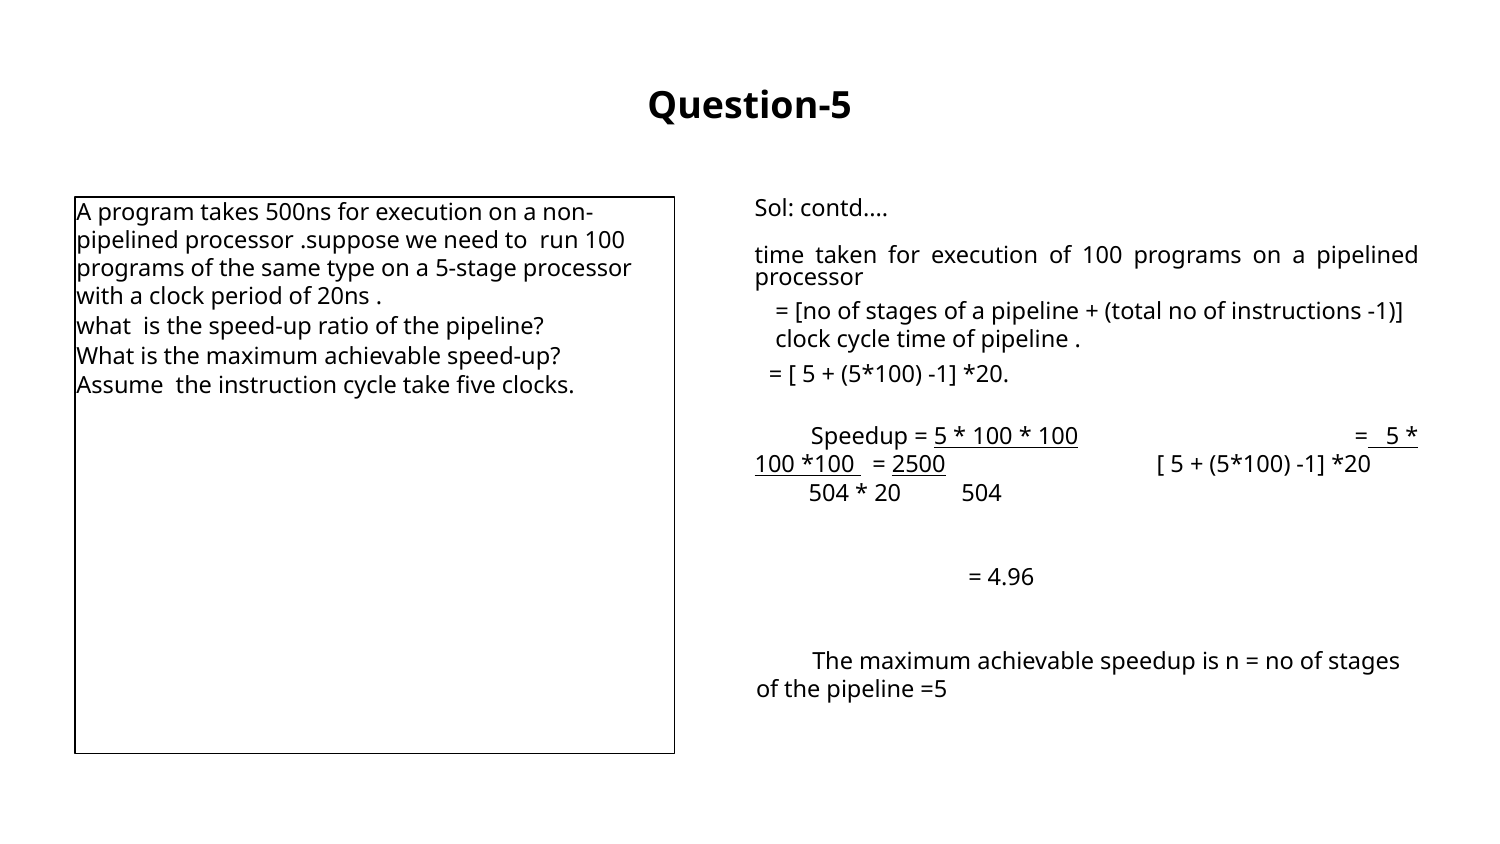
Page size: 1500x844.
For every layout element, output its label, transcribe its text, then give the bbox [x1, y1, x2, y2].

title Question-5 [75, 33, 1425, 175]
list A program takes 500ns for execution on a non-pipelined processor .suppose we need to run 100 programs of the same type on a 5-stage processor with a clock period of 20ns . what is the speed-up ratio of the pipeline? What is the maximum achievable speed-up? Assume the instruction cycle take five clocks. [75, 196, 675, 754]
text_box Sol: contd.... time taken for execution of 100 programs on a pipelined processor = [no of stages of a pipeline + (total no of instructions -1)] clock cycle time of pipeline . = [ 5 + (5*100) -1] *20. Speedup = 5 * 100 * 100 = 5 * 100 *100 = 2500 [ 5 + (5*100) -1] *20 504 * 20 504 = 4.96 The maximum achievable speedup is n = no of stages of the pipeline =5 [743, 187, 1430, 844]
